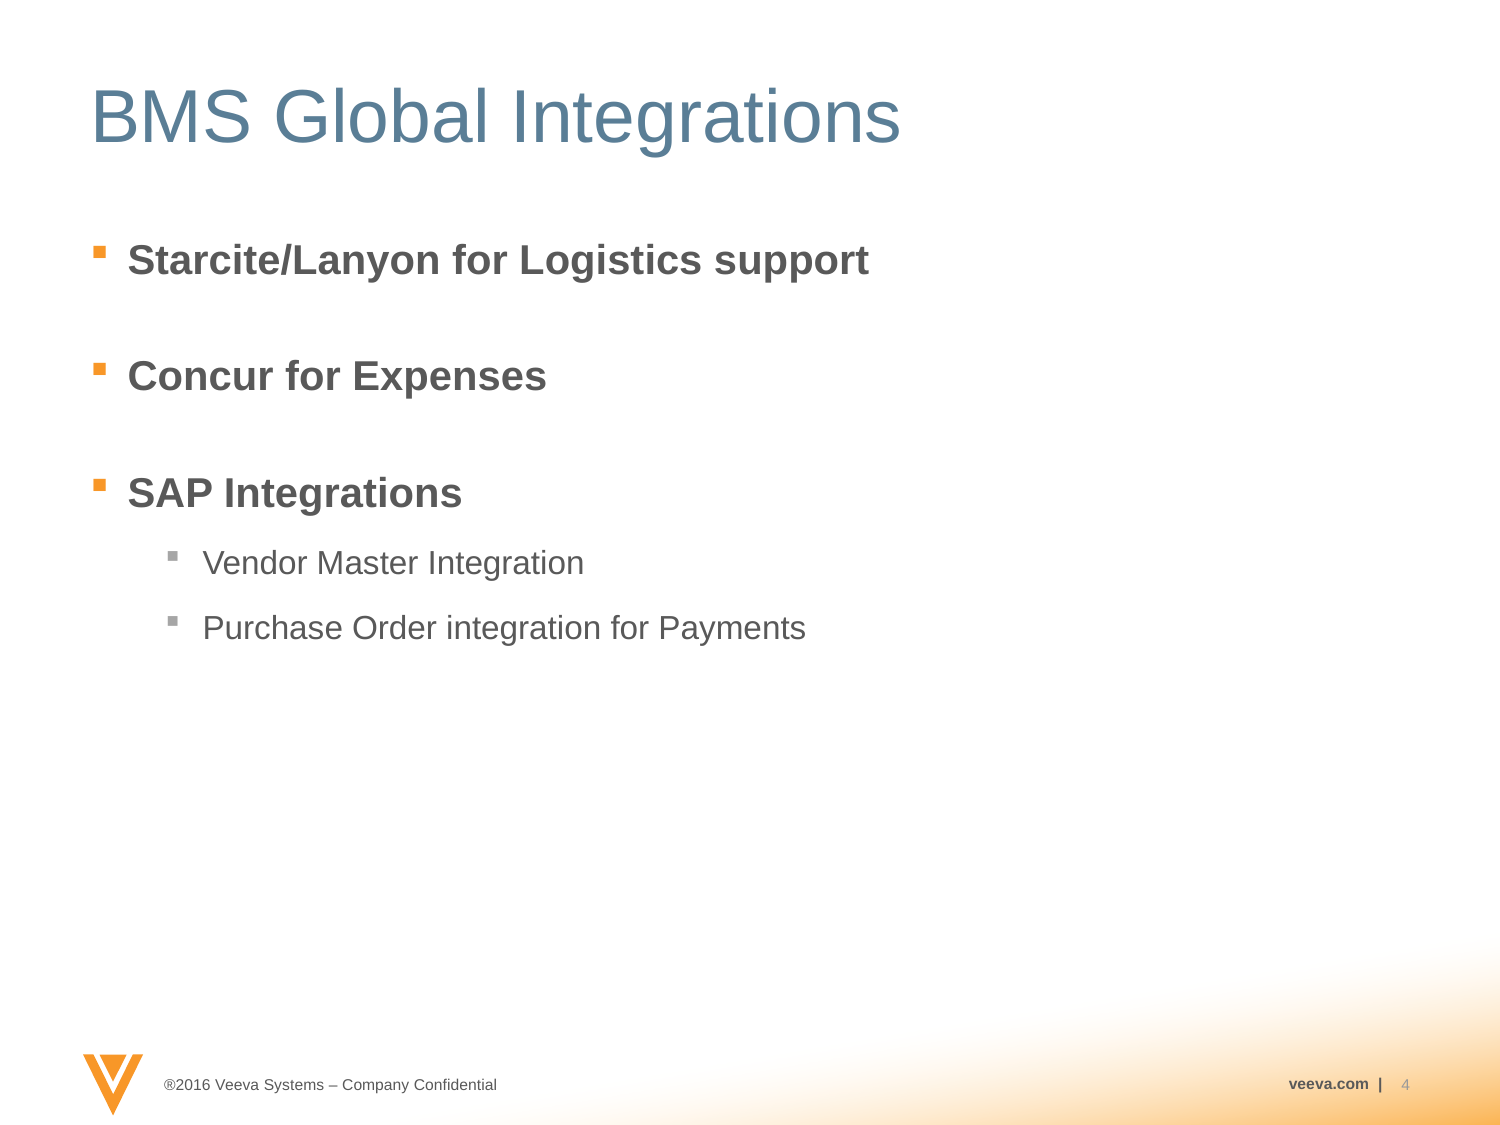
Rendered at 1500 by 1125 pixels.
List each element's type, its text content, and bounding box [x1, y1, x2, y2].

slide_number 4 [1074, 1054, 1425, 1115]
picture [136, 750, 1500, 1125]
title BMS Global Integrations [75, 37, 1425, 188]
list Starcite/Lanyon for Logistics support Concur for Expenses SAP Integrations Vendor Master Integration Purchase Order integration for Payments [75, 224, 1425, 1000]
